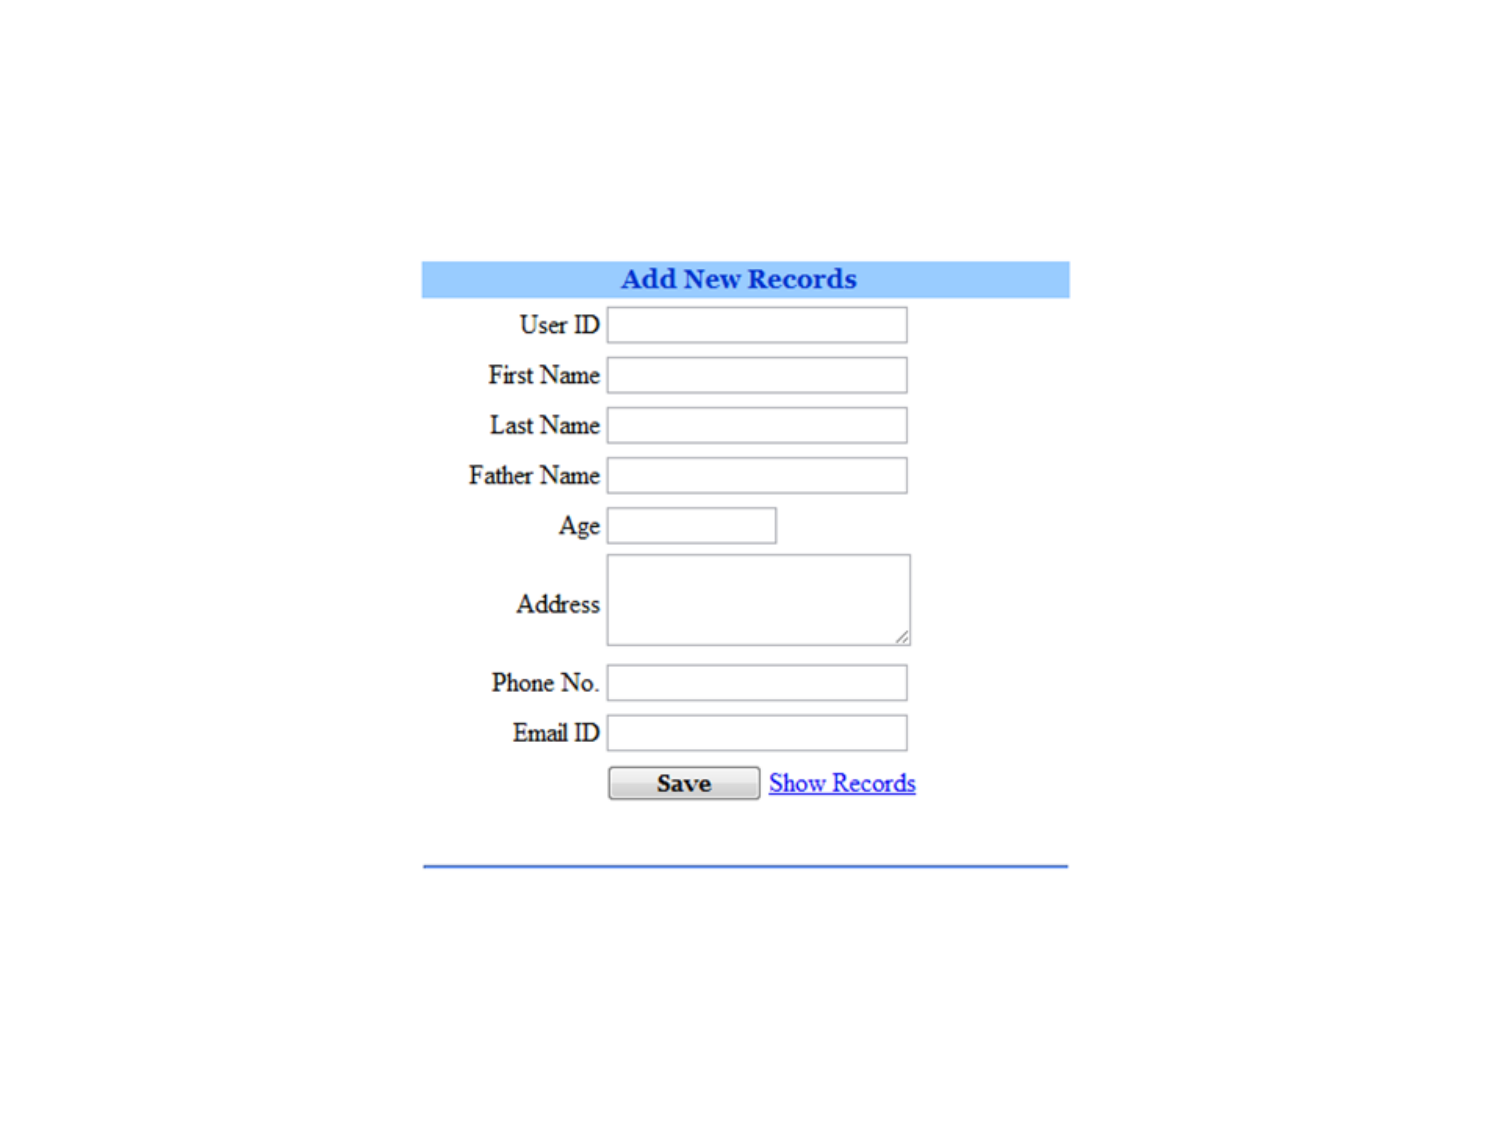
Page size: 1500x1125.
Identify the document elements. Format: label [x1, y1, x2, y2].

picture [390, 246, 1110, 879]
